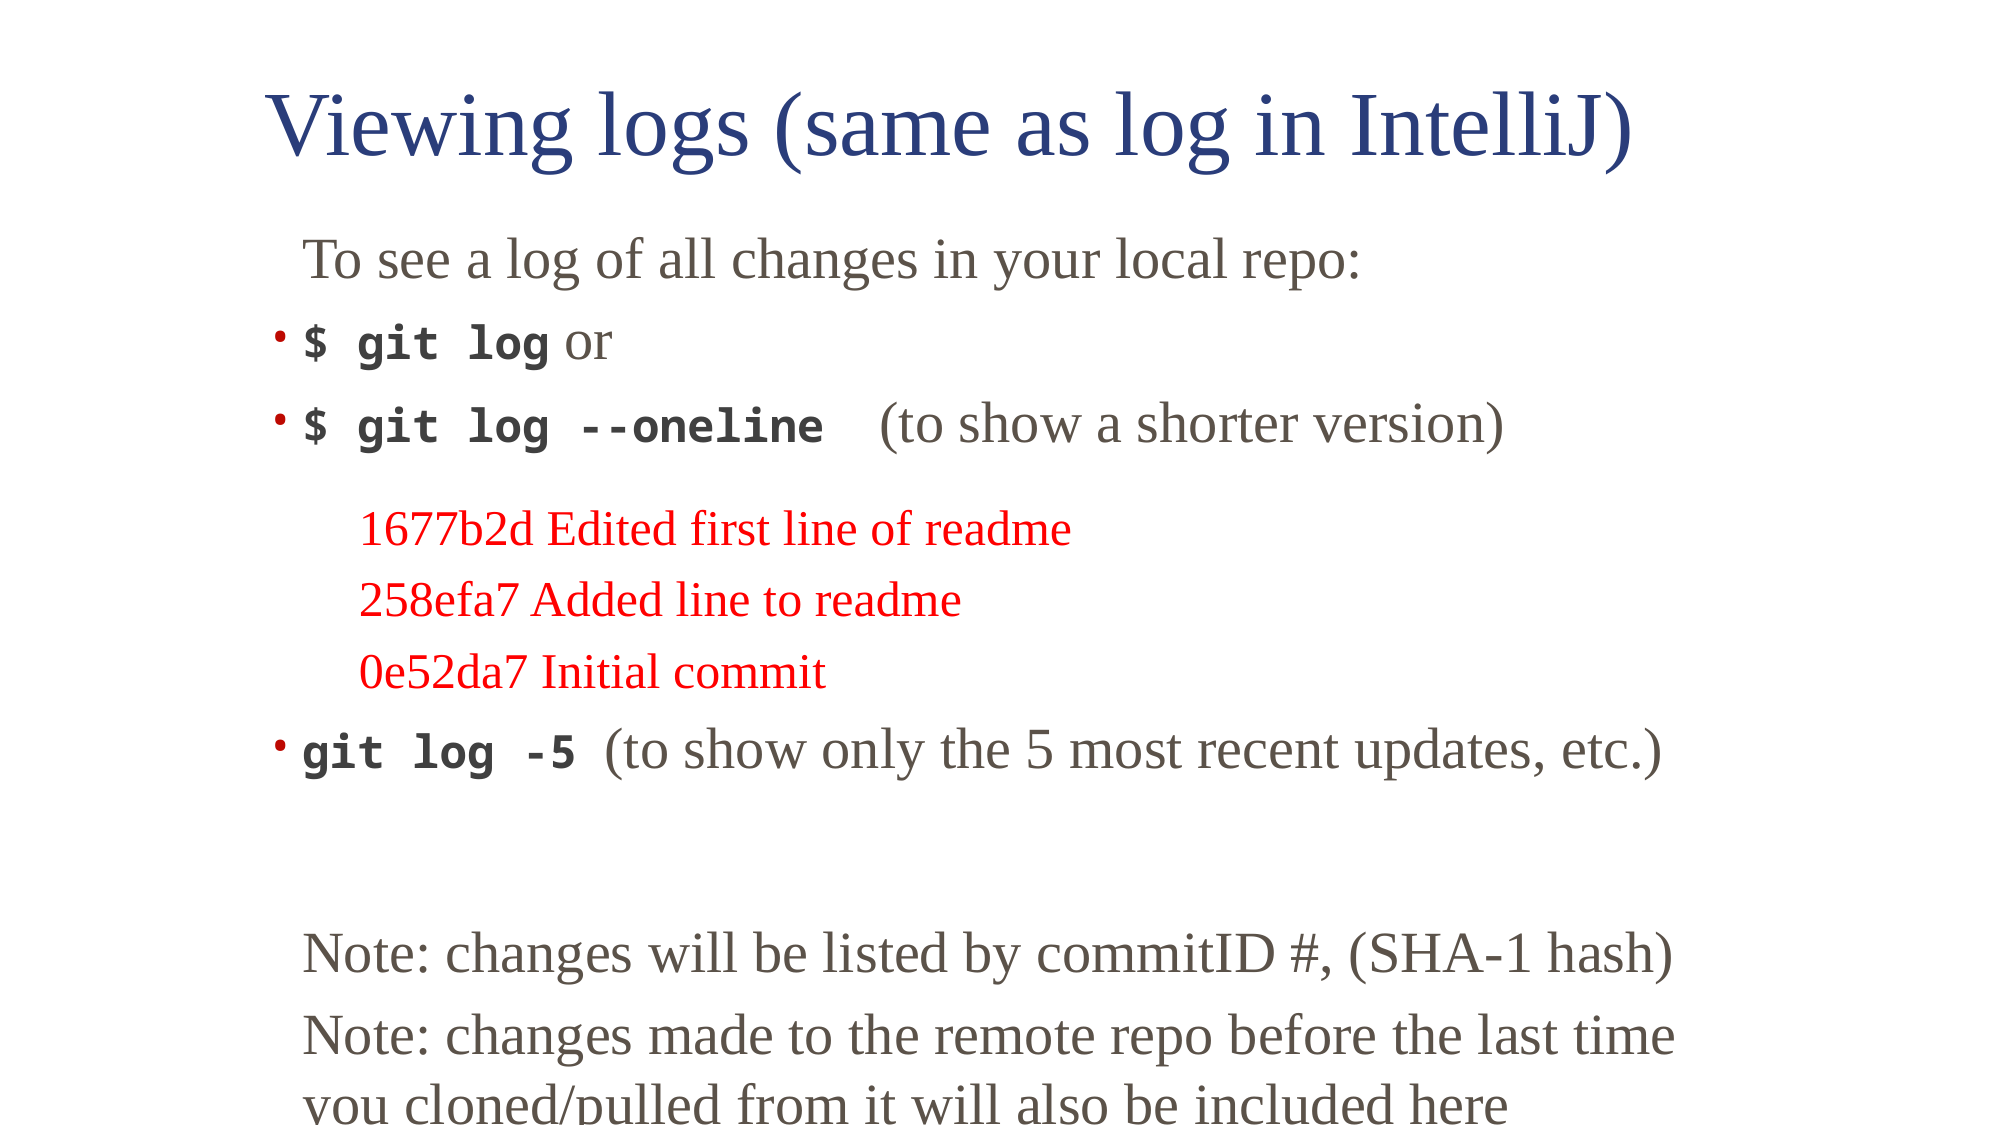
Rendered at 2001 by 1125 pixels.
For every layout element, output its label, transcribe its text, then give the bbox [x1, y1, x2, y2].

text_box Viewing logs (same as log in IntelliJ) [249, 24, 1750, 212]
text_box To see a log of all changes in your local repo: $ git log or $ git log --oneline (to show a shorter version) 1677b2d Edited first line of readme 258efa7 Added line to readme 0e52da7 Initial commit git log -5 (to show only the 5 most recent updates, etc.) Note: changes will be listed by commitID #, (SHA-1 hash) Note: changes made to the remote repo before the last time you cloned/pulled from it will also be included here [249, 212, 1750, 963]
